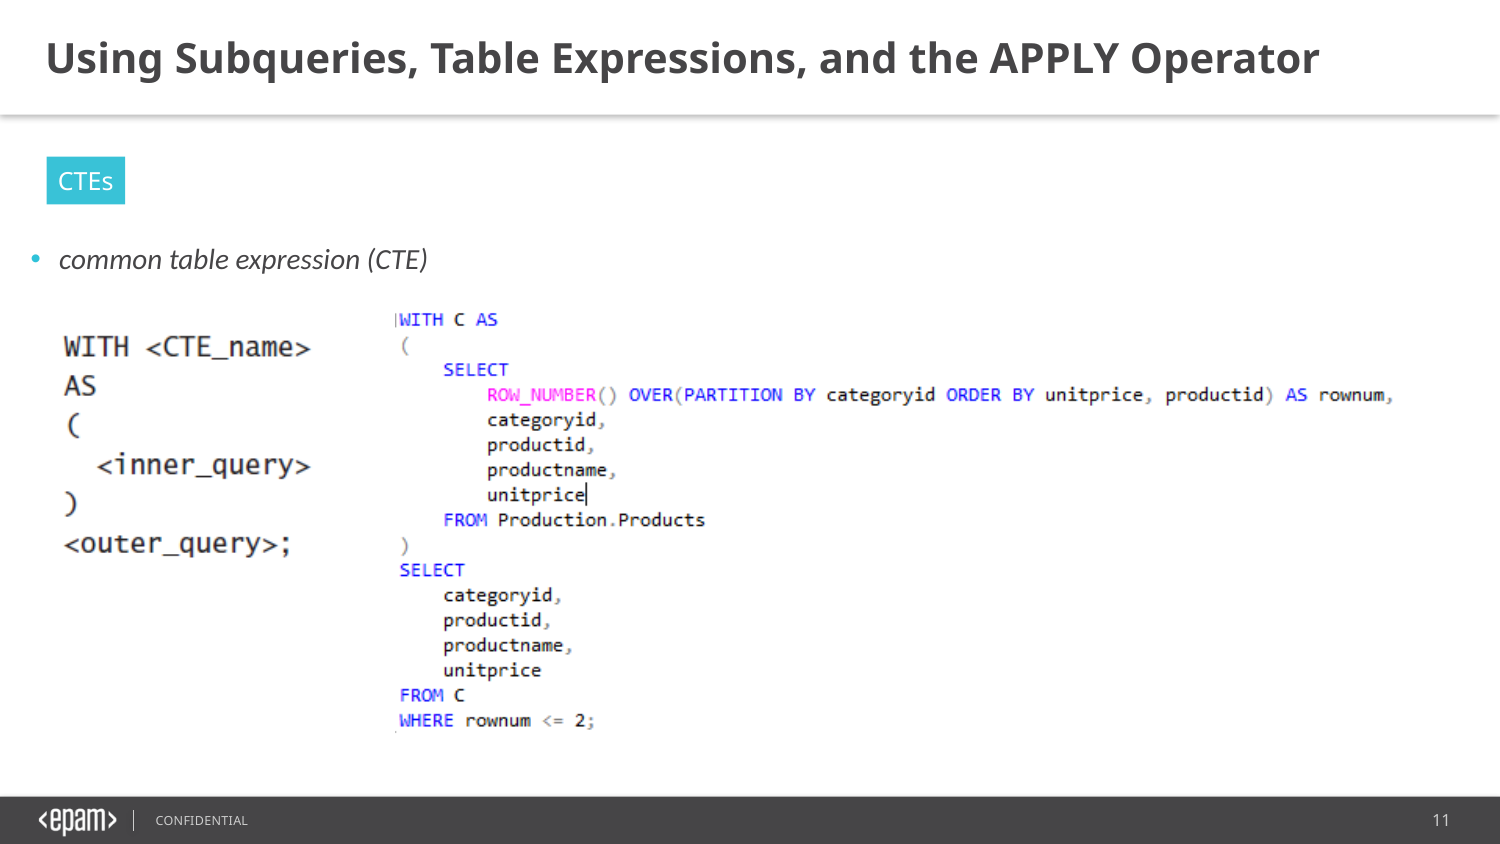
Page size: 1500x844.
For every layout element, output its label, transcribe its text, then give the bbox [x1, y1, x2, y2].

picture [38, 808, 117, 837]
picture [394, 301, 1422, 755]
list Using Subqueries, Table Expressions, and the APPLY Operator [0, 0, 1500, 115]
text_box CTEs [46, 156, 126, 205]
picture [57, 319, 321, 575]
text_box common table expression (CTE) [15, 229, 500, 770]
